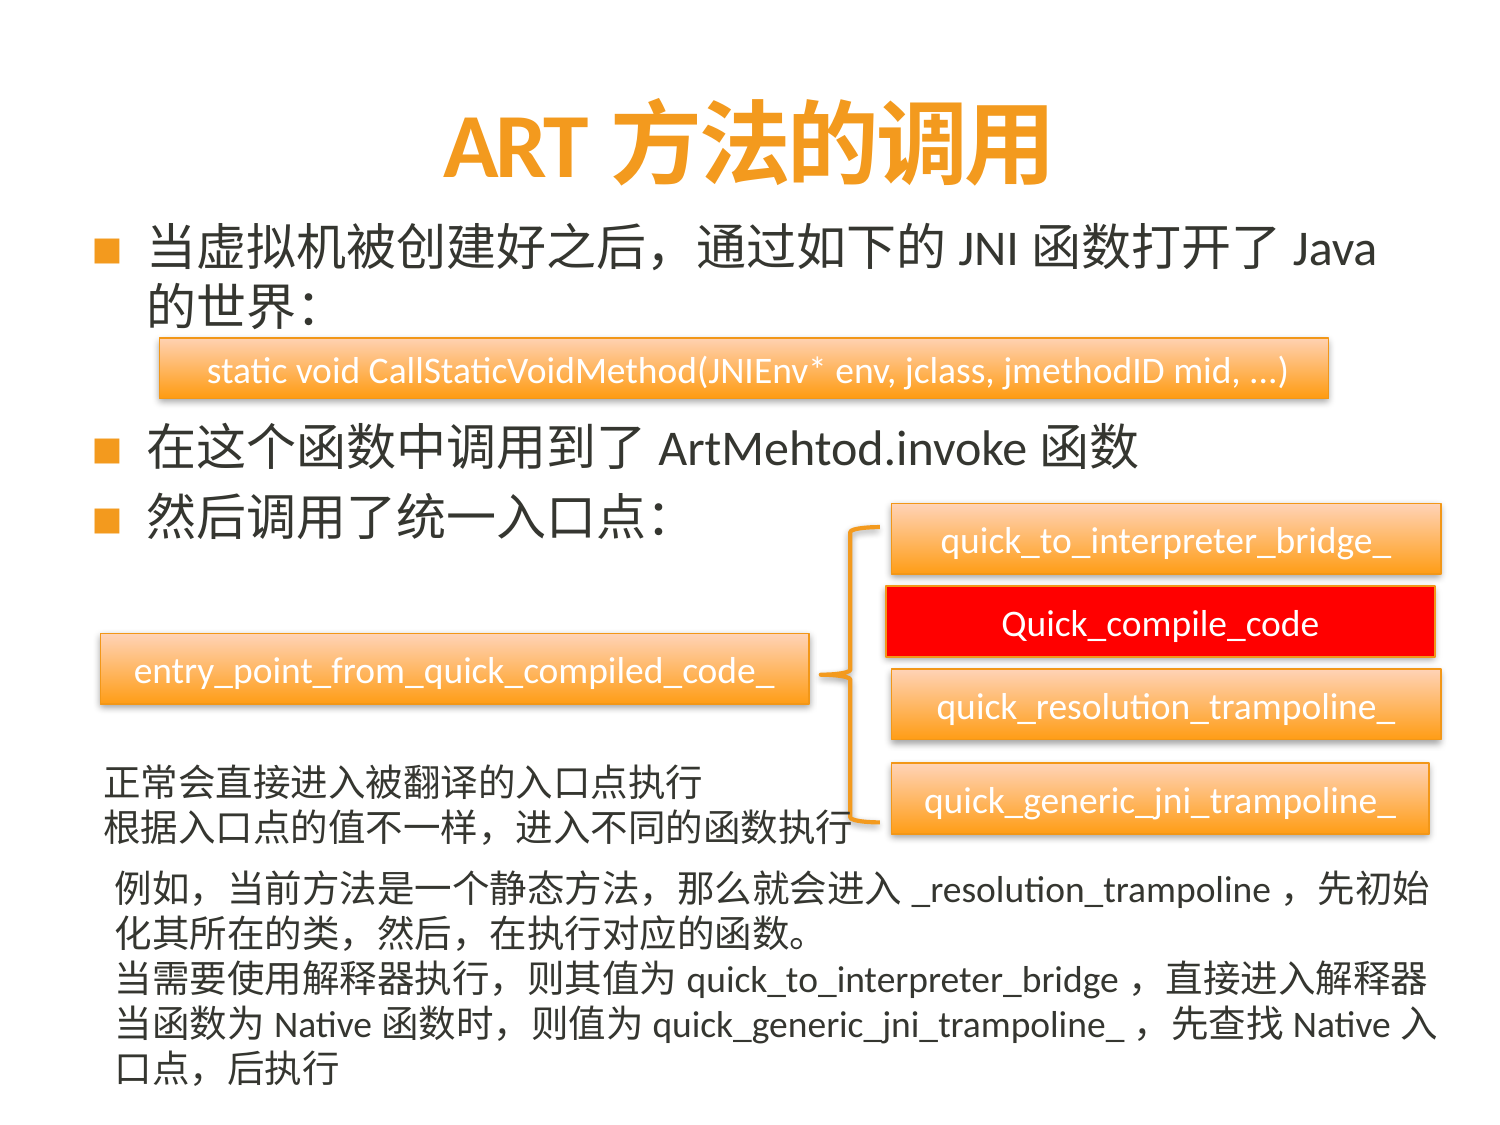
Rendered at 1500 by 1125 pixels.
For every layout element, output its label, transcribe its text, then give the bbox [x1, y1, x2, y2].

list 当虚拟机被创建好之后，通过如下的JNI函数打开了Java的世界： 在这个函数中调用到了ArtMehtod.invoke函数 然后调用了统一入口点： [75, 208, 1425, 990]
text_box 例如，当前方法是一个静态方法，那么就会进入_resolution_trampoline，先初始化其所在的类，然后，在执行对应的函数。 当需要使用解释器执行，则其值为quick_to_interpreter_bridge，直接进入解释器 当函数为Native函数时，则值为quick_generic_jni_trampoline_，先查找Native入口点，后执行 [100, 857, 1477, 1125]
text_box 正常会直接进入被翻译的入口点执行 根据入口点的值不一样，进入不同的函数执行 [88, 751, 877, 947]
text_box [100, 503, 1442, 835]
text_box static void CallStaticVoidMethod(JNIEnv* env, jclass, jmethodID mid, ...) [159, 337, 1329, 399]
title ART方法的调用 [75, 99, 1425, 208]
